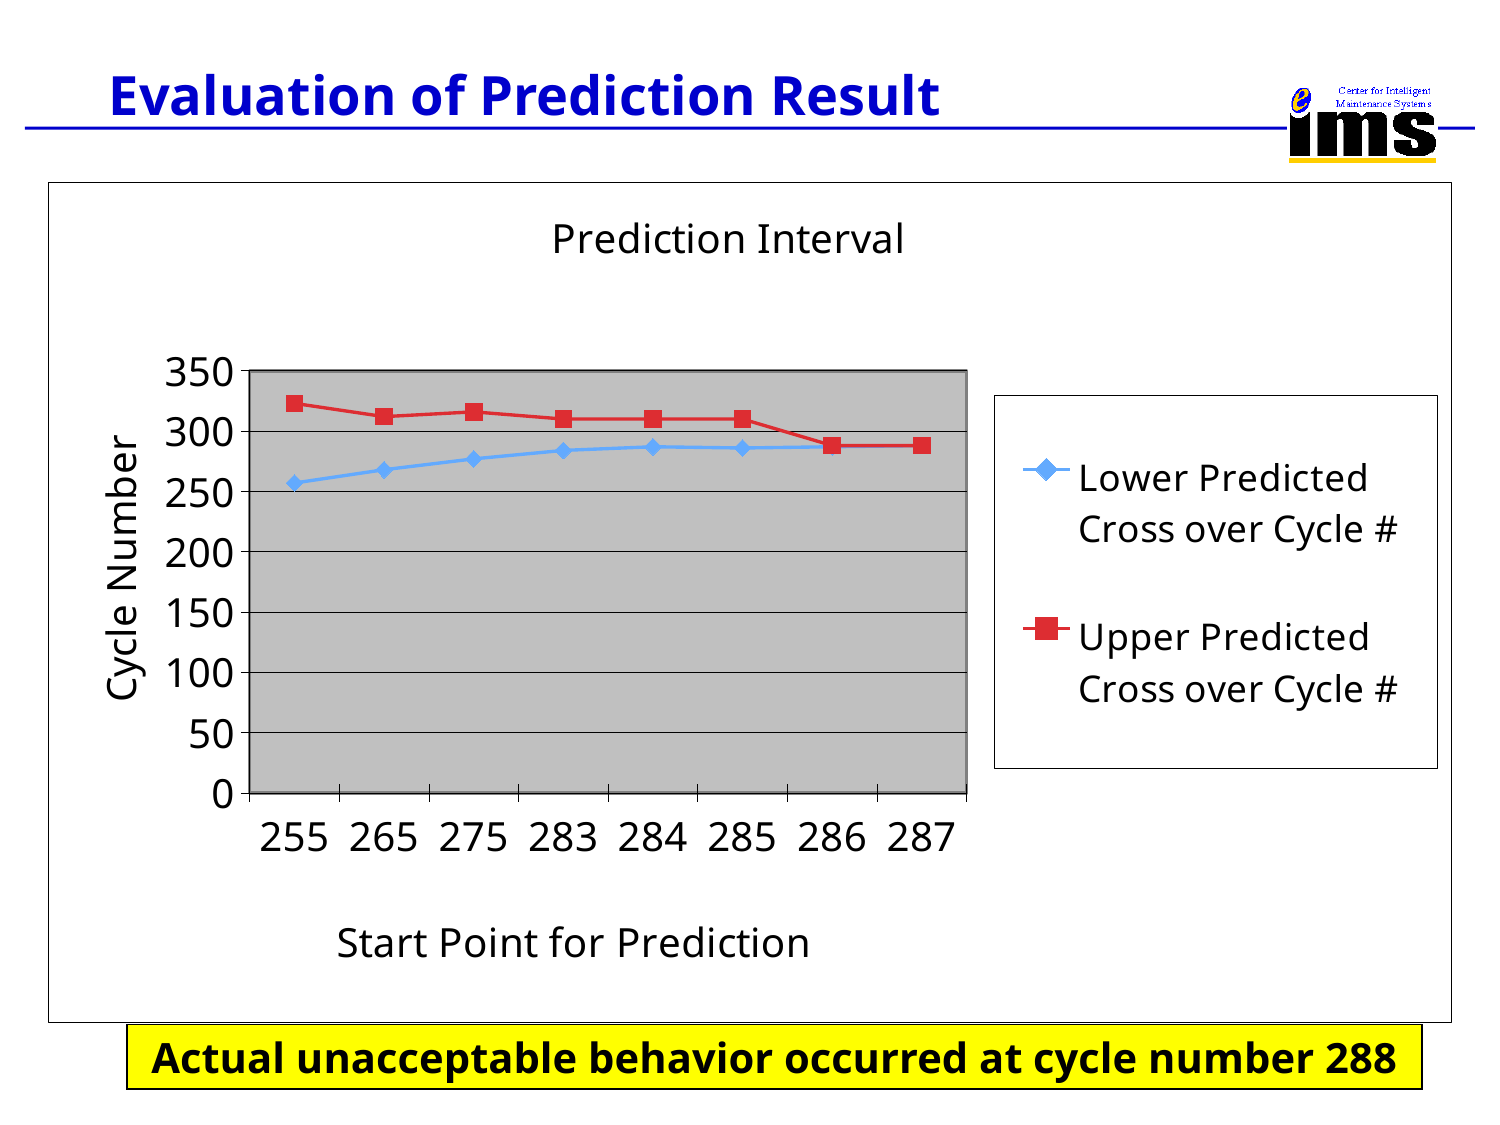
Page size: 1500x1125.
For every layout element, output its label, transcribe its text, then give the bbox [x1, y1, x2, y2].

text_box [0, 974, 1500, 1125]
text_box Evaluation of Prediction Result [93, 54, 1262, 134]
picture [1287, 84, 1438, 166]
chart [48, 181, 1453, 1023]
text_box Actual unacceptable behavior occurred at cycle number 288 [127, 1031, 1422, 1090]
